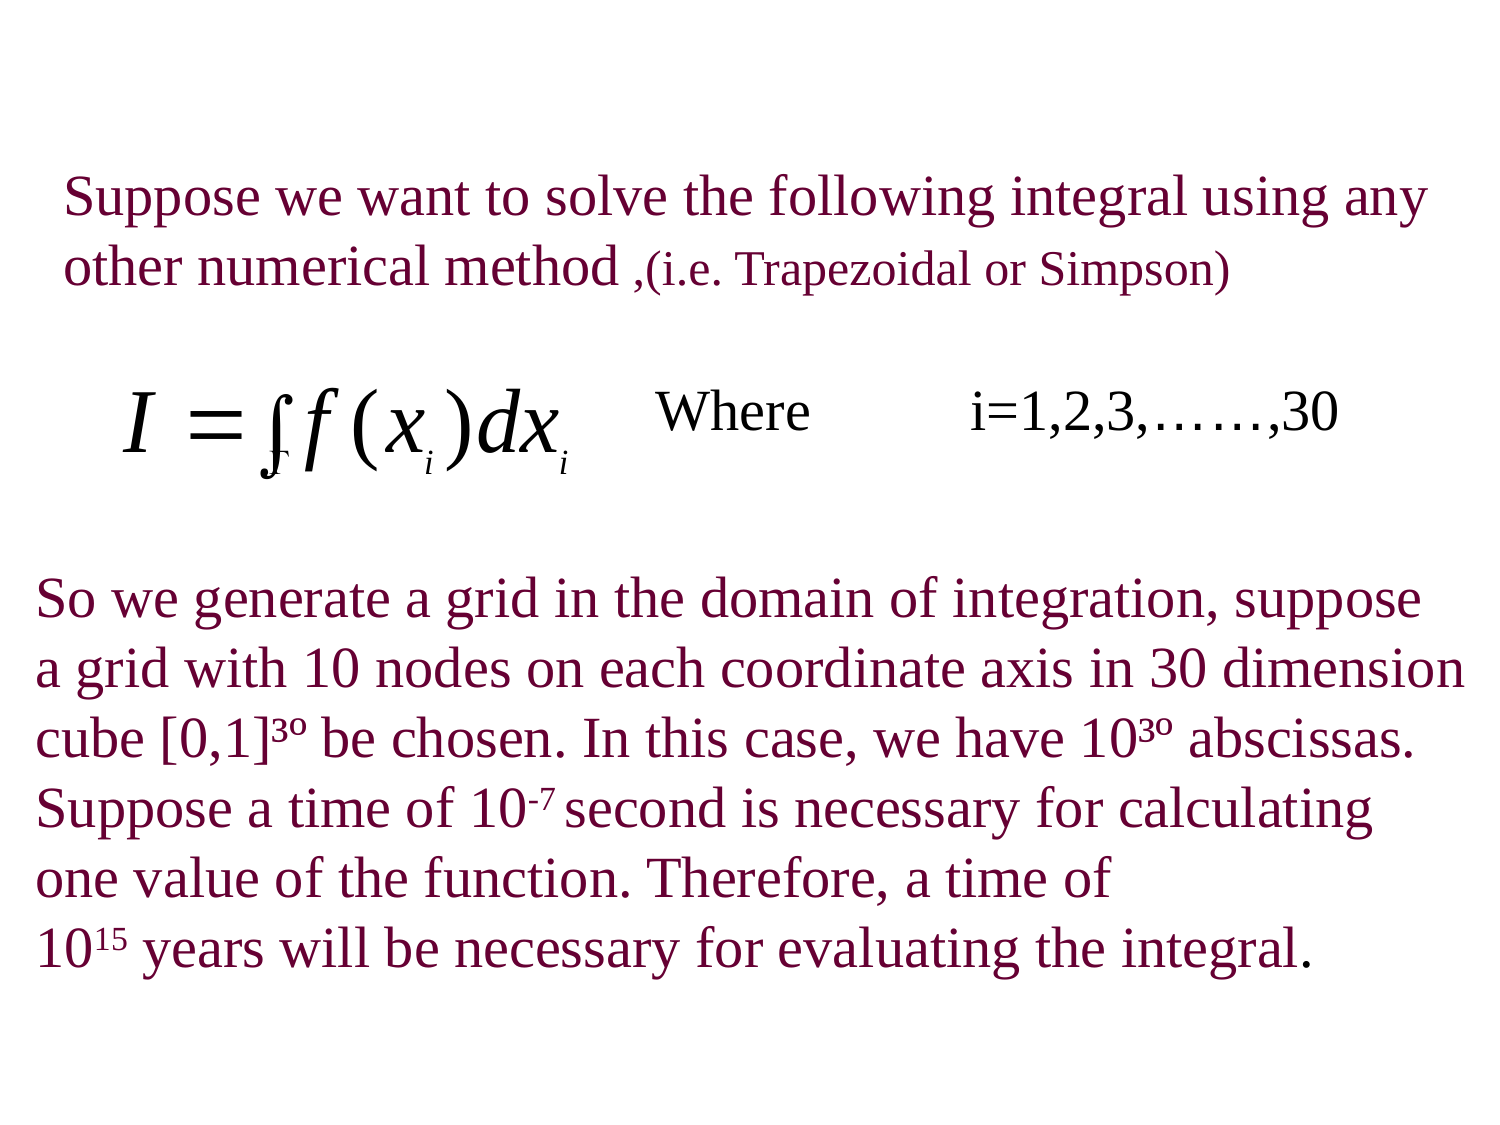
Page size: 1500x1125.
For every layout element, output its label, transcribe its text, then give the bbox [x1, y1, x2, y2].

text_box Where i=1,2,3,……,30 [640, 364, 1355, 450]
text_box So we generate a grid in the domain of integration, suppose a grid with 10 nodes on each coordinate axis in 30 dimension cube [0,1]³º be chosen. In this case, we have 10³º abscissas. Suppose a time of 10-7 second is necessary for calculating one value of the function. Therefore, a time of 1015 years will be necessary for evaluating the integral. [20, 552, 1483, 987]
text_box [112, 370, 588, 488]
text_box Suppose we want to solve the following integral using any other numerical method ,(i.e. Trapezoidal or Simpson) [48, 149, 1484, 305]
